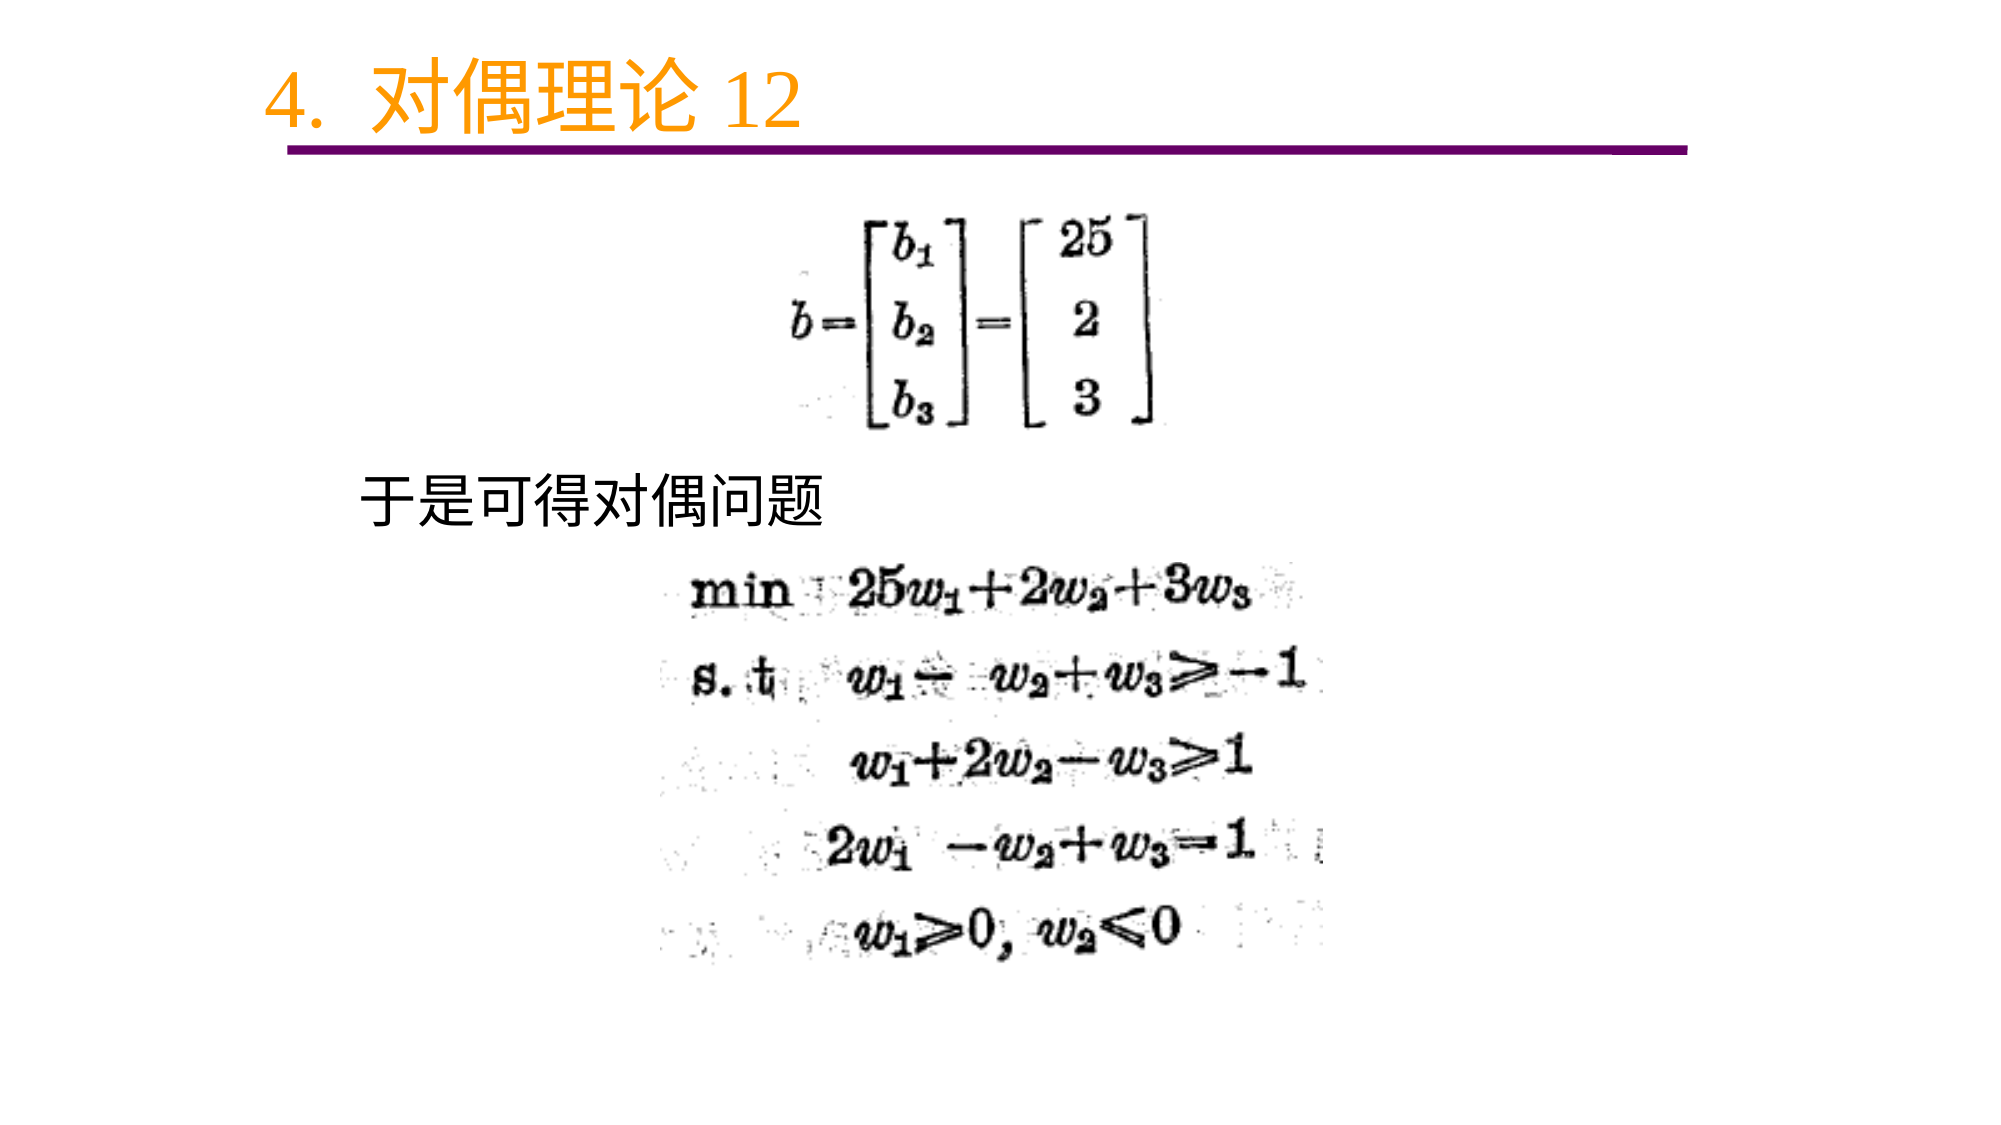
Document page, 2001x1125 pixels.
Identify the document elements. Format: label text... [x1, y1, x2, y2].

text_box 于是可得对偶问题 [344, 457, 840, 542]
picture [659, 562, 1323, 973]
title 4. 对偶理论12 [249, 0, 1526, 188]
picture [730, 175, 1181, 450]
